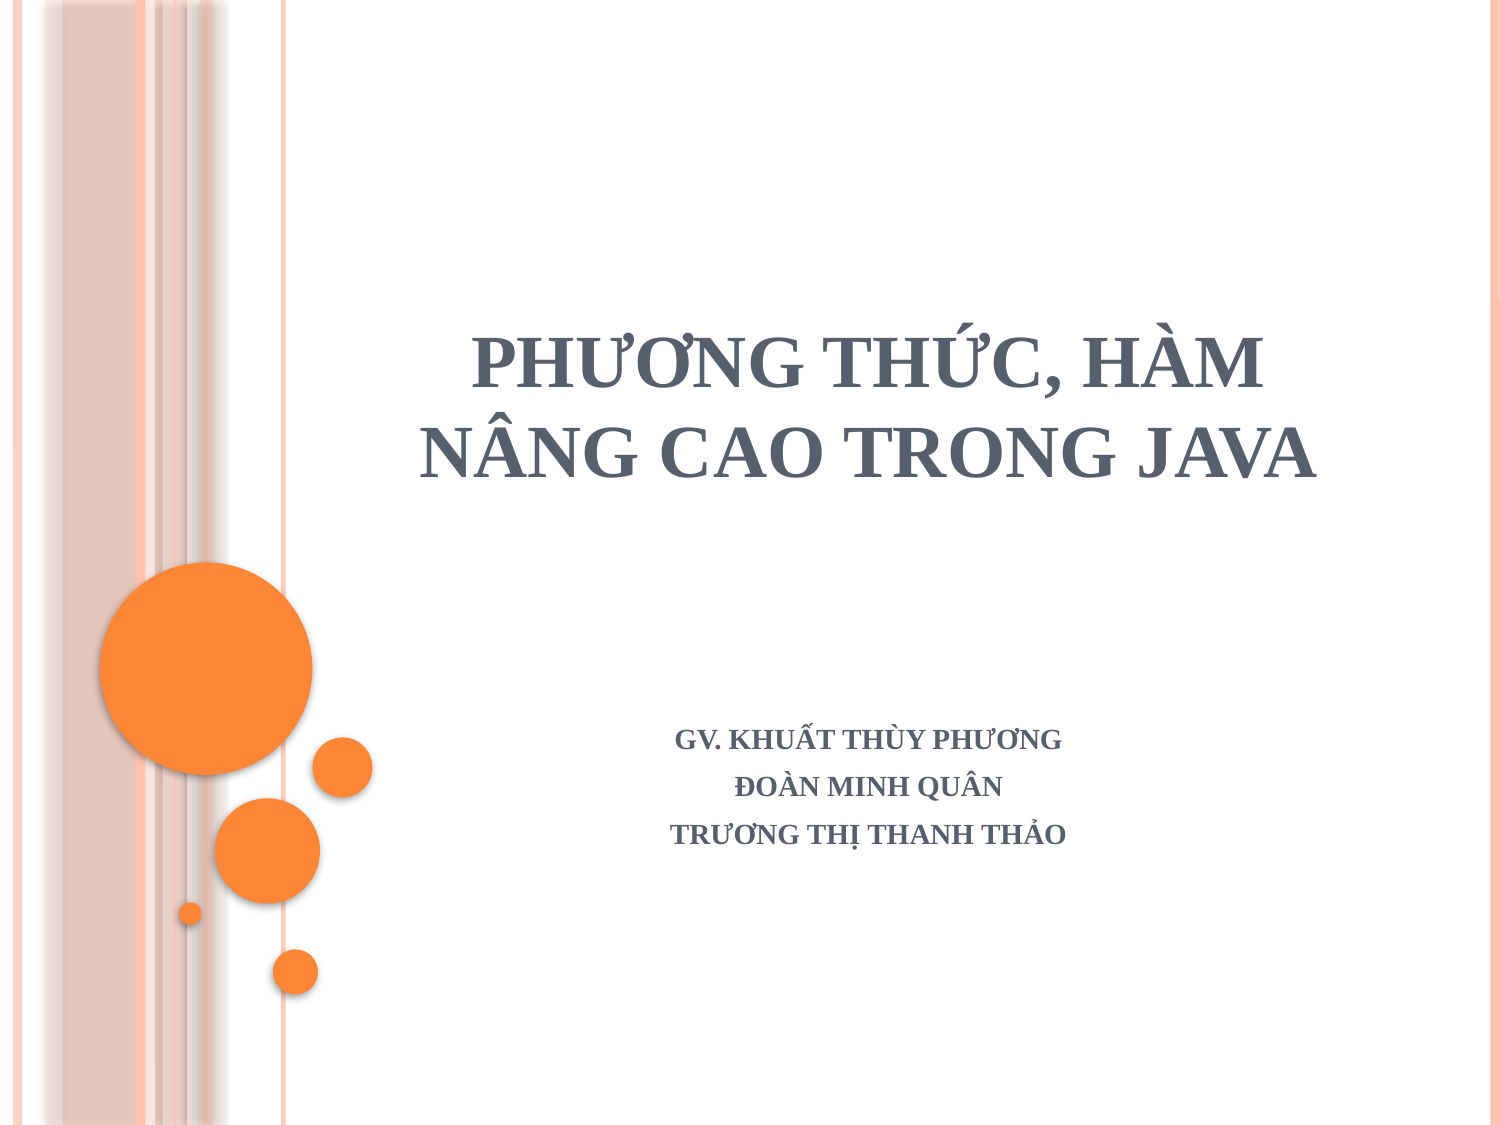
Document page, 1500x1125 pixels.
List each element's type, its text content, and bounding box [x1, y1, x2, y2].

title PHƯƠNG THỨC, HÀM NÂNG CAO TRONG JAVA [362, 287, 1375, 500]
subtitle GV. KHUẤT THÙY PHƯƠNG ĐOÀN MINH QUÂN TRƯƠNG THỊ THANH THẢO [362, 712, 1375, 938]
